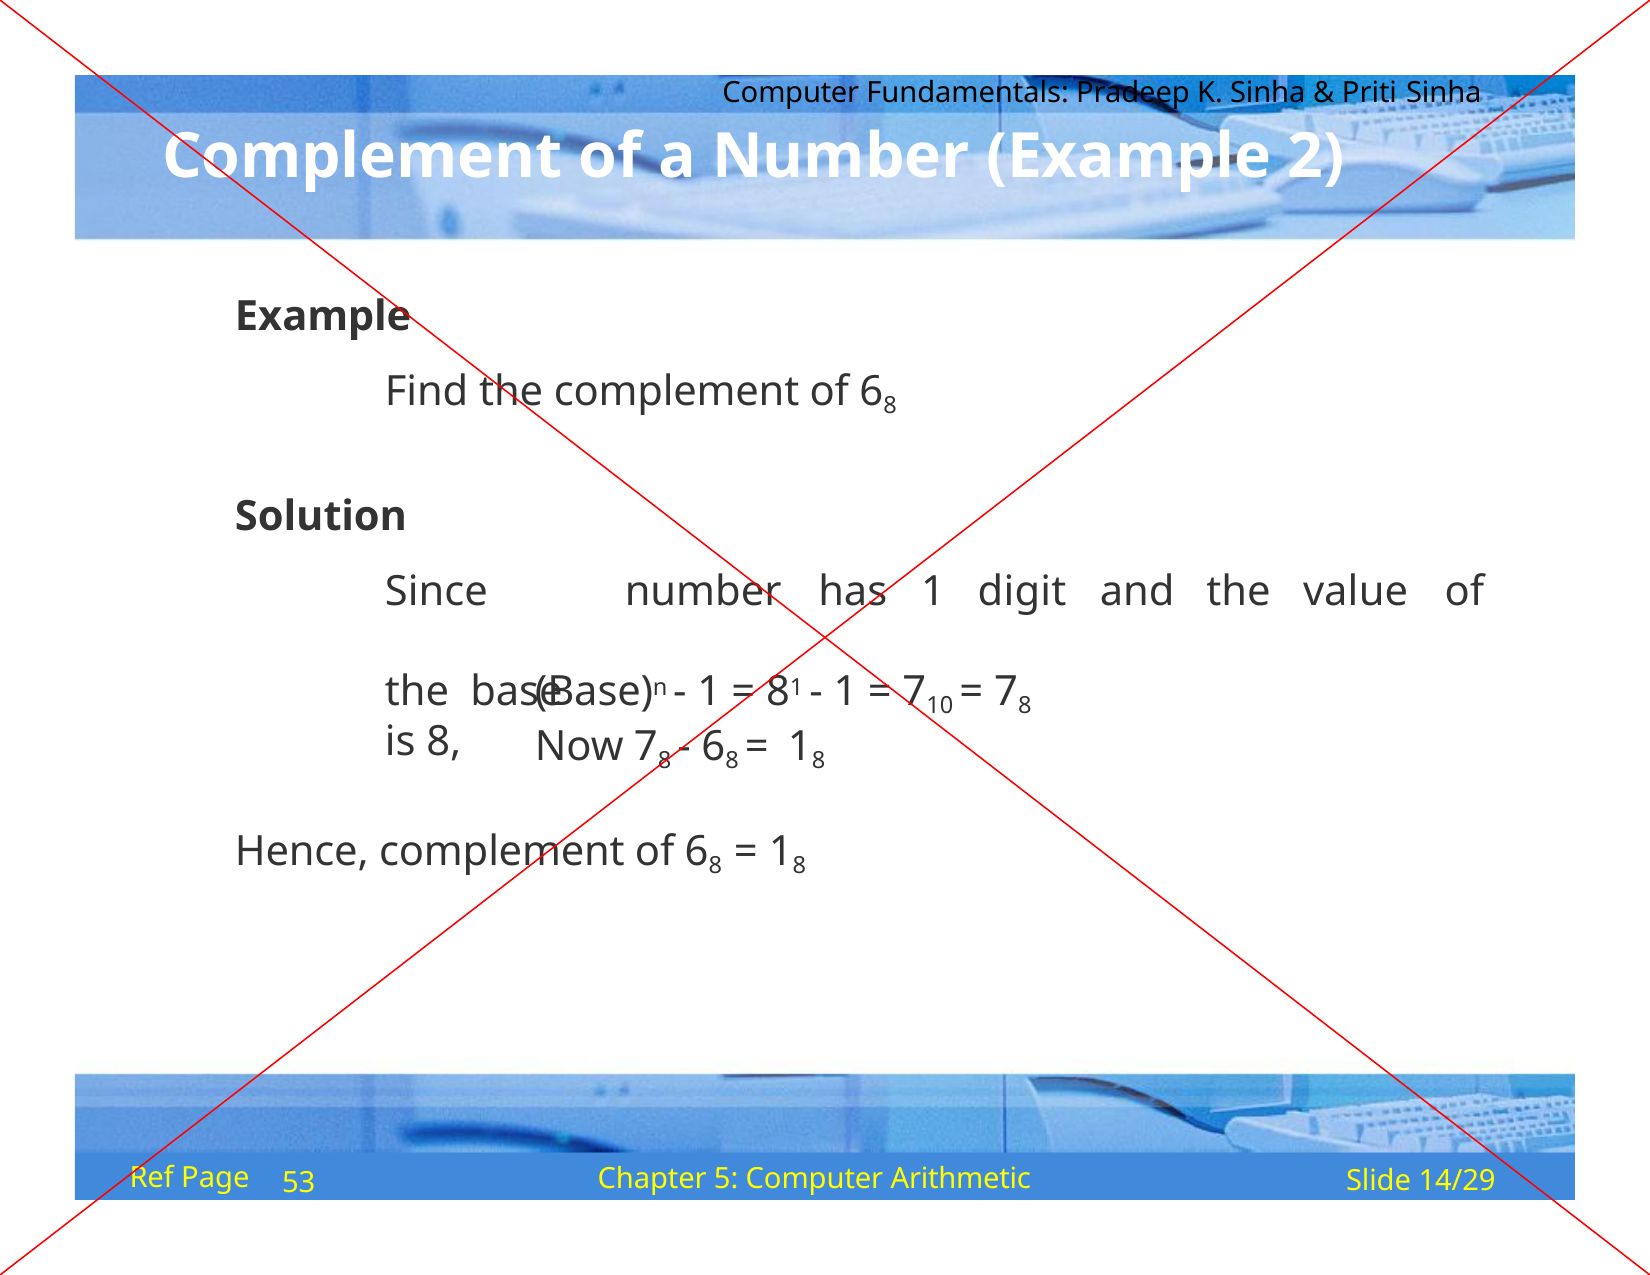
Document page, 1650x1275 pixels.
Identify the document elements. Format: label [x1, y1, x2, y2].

text_box [0, 0, 1650, 1275]
